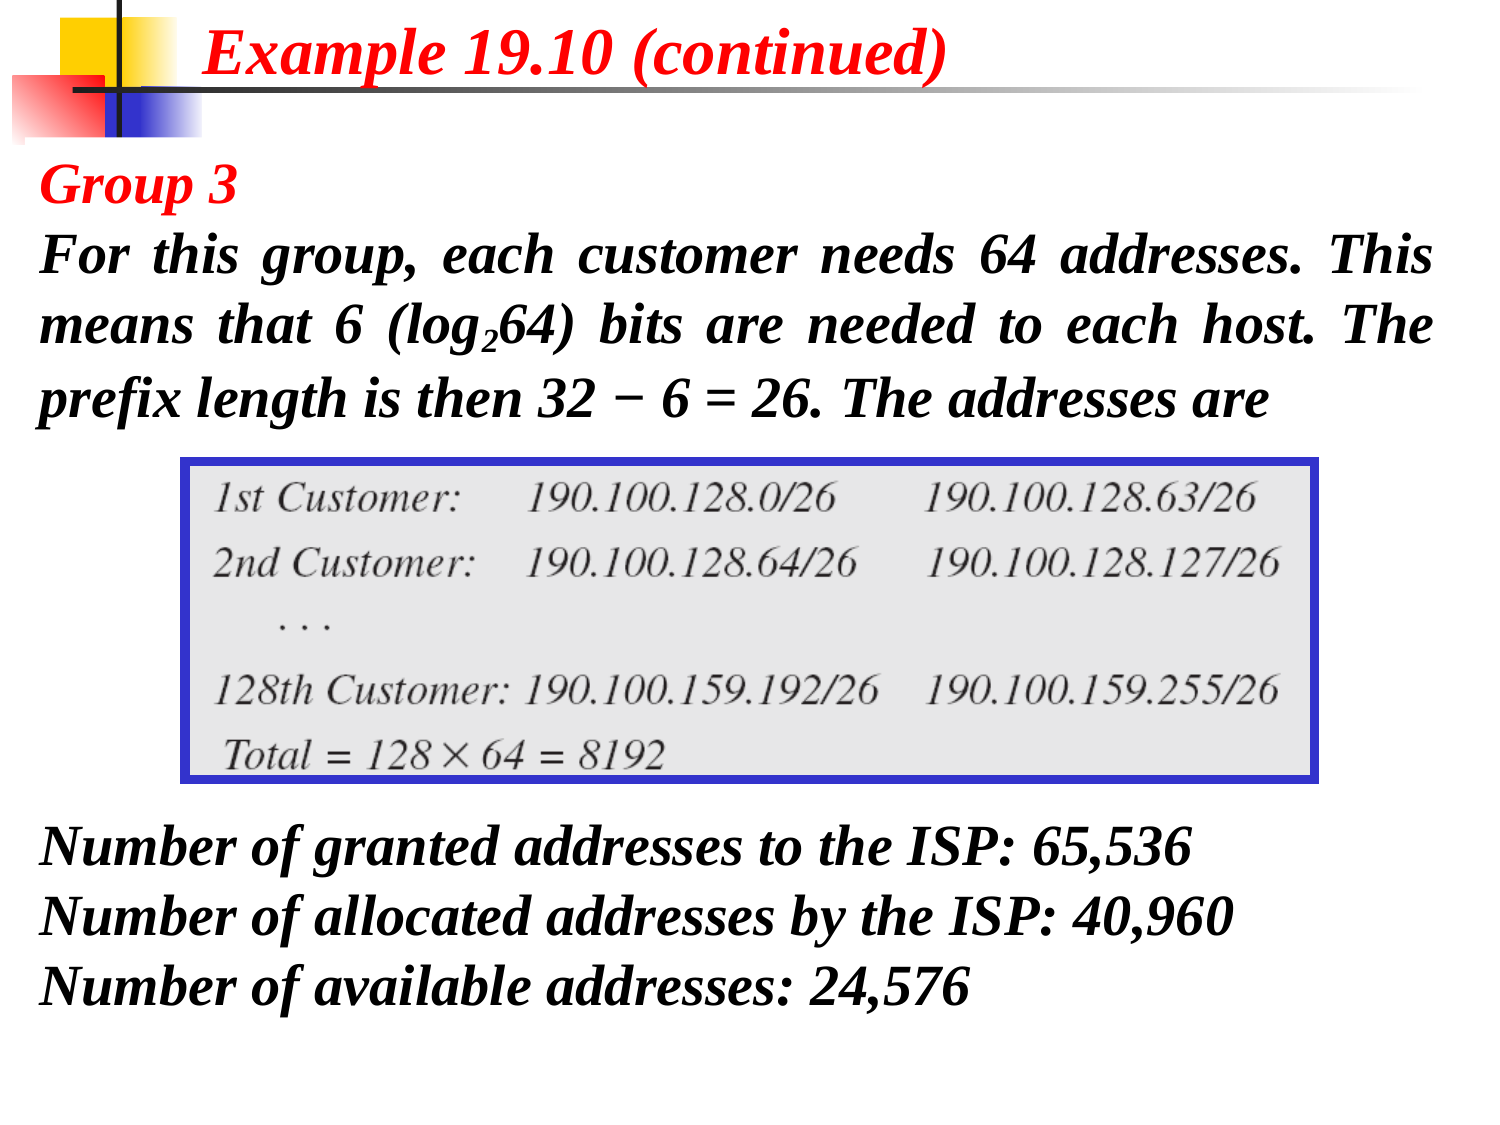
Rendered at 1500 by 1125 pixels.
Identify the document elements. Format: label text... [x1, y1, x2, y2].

text_box [116, 0, 122, 87]
text_box [72, 87, 187, 93]
text_box [122, 93, 141, 137]
text_box Number of granted addresses to the ISP: 65,536 Number of allocated addresses by the ISP: 40,960 Number of available addresses: 24,576 [24, 799, 1450, 1025]
text_box [141, 93, 202, 137]
text_box Group 3 For this group, each customer needs 64 addresses. This means that 6 (log264) bits are needed to each host. The prefix length is then 32 − 6 = 26. The addresses are [24, 137, 1450, 438]
text_box [60, 17, 116, 86]
text_box [967, 87, 1423, 93]
text_box [12, 75, 105, 145]
text_box Example 19.10 (continued) [187, 0, 967, 96]
text_box [116, 93, 122, 137]
text_box [122, 17, 177, 86]
text_box [105, 93, 116, 137]
picture [189, 466, 1311, 776]
